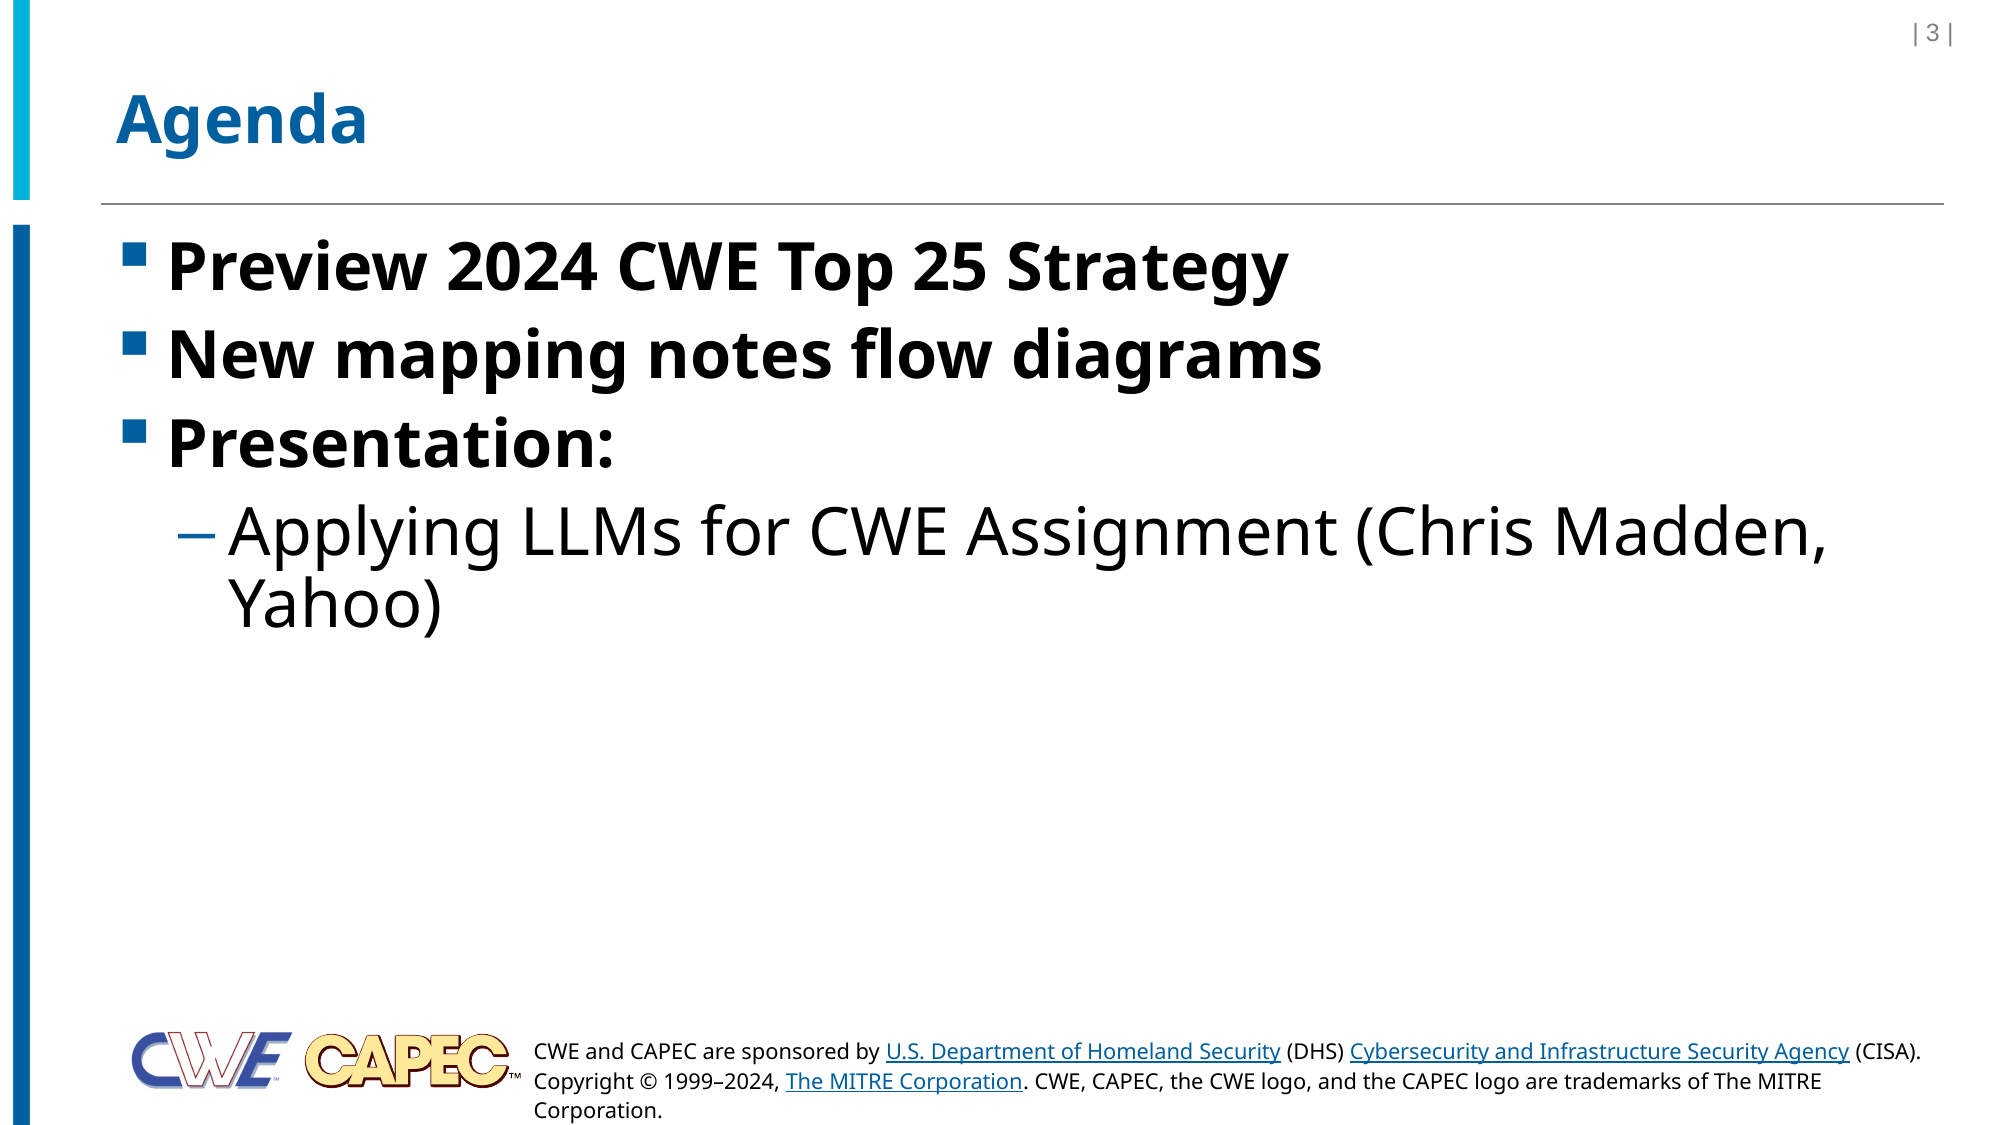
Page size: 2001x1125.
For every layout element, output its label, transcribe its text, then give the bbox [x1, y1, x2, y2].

slide_number | 3 | [1685, 9, 1976, 51]
picture [130, 1021, 527, 1099]
list Preview 2024 CWE Top 25 Strategy New mapping notes flow diagrams Presentation: Applying LLMs for CWE Assignment (Chris Madden, Yahoo) [101, 224, 1945, 1012]
title Agenda [101, 60, 1945, 184]
